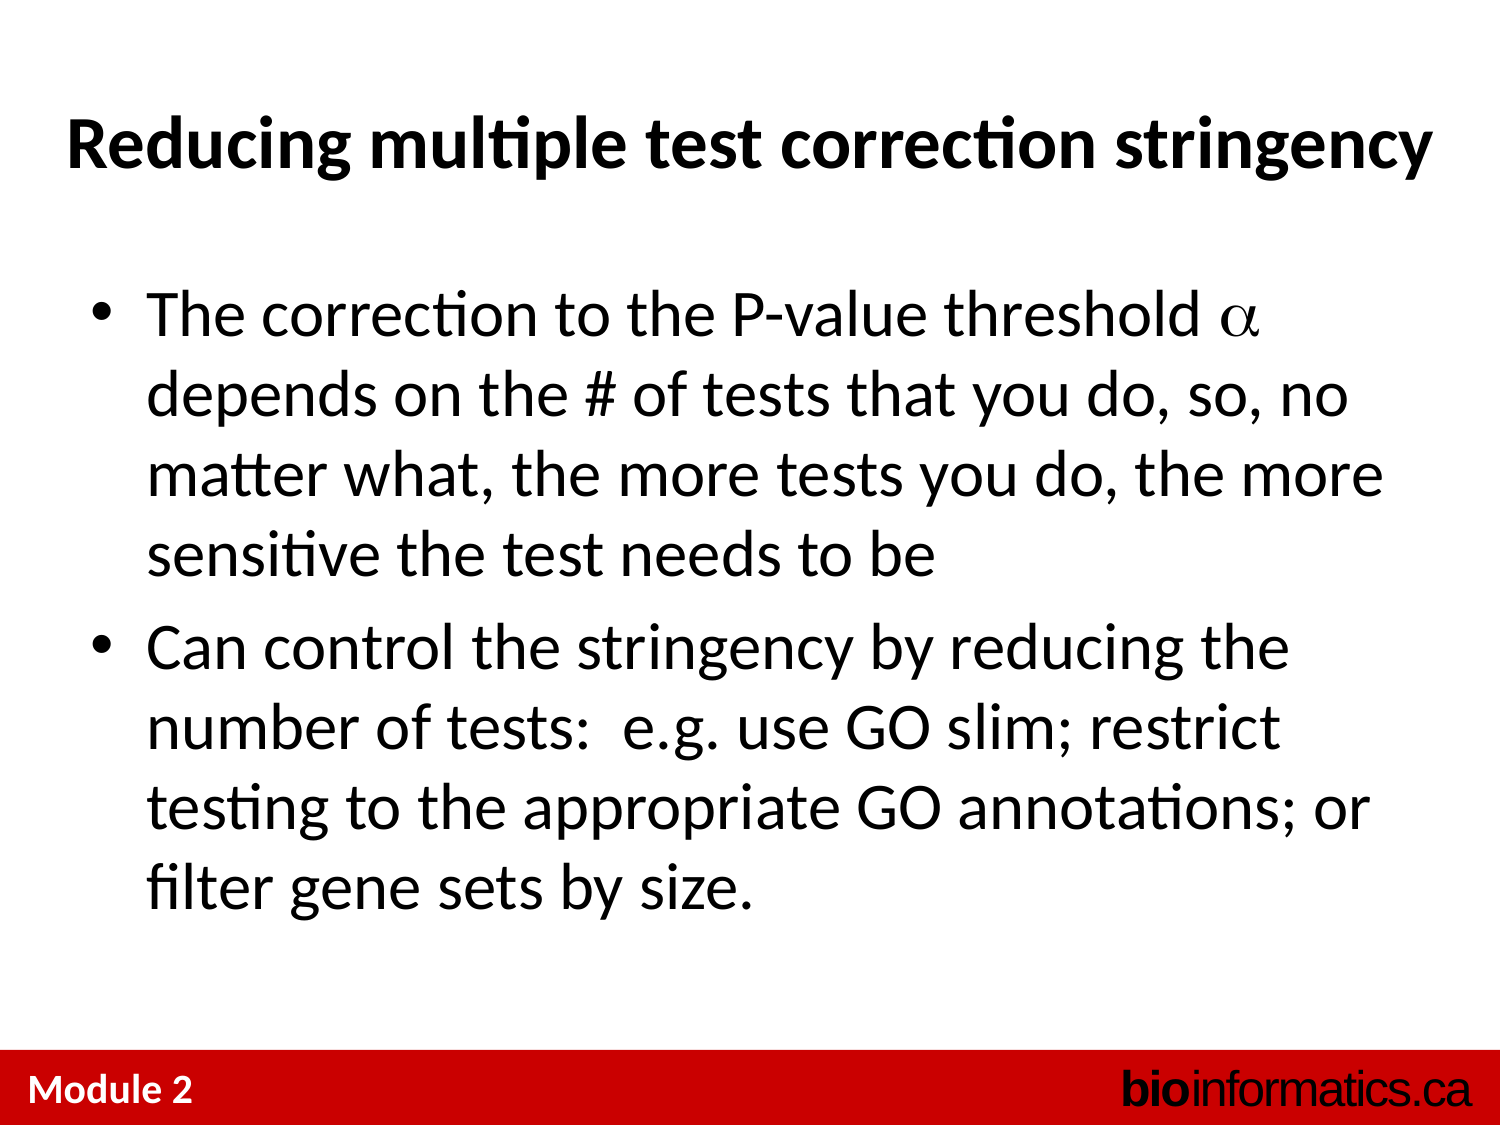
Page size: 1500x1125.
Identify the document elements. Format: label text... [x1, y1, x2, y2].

list The correction to the P-value threshold α depends on the # of tests that you do, so, no matter what, the more tests you do, the more sensitive the test needs to be Can control the stringency by reducing the number of tests: e.g. use GO slim; restrict testing to the appropriate GO annotations; or filter gene sets by size. [75, 262, 1425, 1005]
title Reducing multiple test correction stringency [0, 45, 1500, 233]
